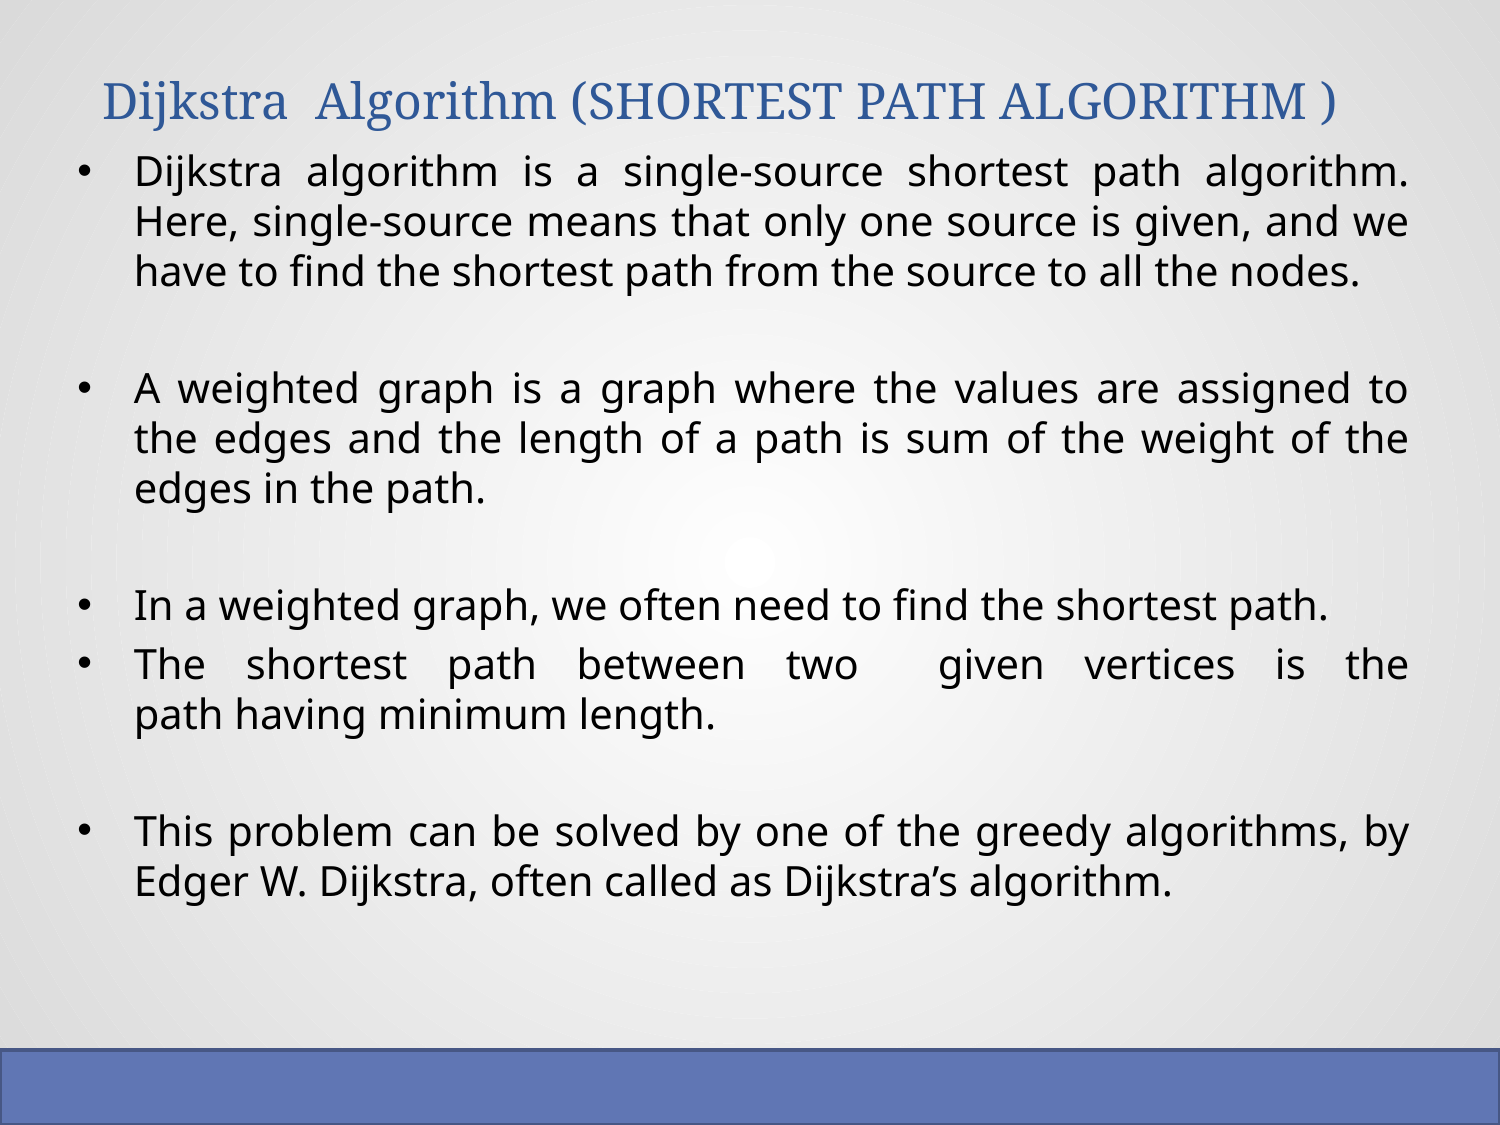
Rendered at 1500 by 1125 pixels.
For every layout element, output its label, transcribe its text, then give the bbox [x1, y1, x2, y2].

list Dijkstra algorithm is a single-source shortest path algorithm. Here, single-source means that only one source is given, and we have to find the shortest path from the source to all the nodes. A weighted graph is a graph where the values are assigned to the edges and the length of a path is sum of the weight of the edges in the path. In a weighted graph, we often need to find the shortest path. The shortest path between two given vertices is the path having minimum length. This problem can be solved by one of the greedy algorithms, by Edger W. Dijkstra, often called as Dijkstra’s algorithm. [62, 137, 1425, 1038]
text_box [0, 1048, 1500, 1125]
title Dijkstra Algorithm (SHORTEST PATH ALGORITHM ) [87, 12, 1438, 125]
